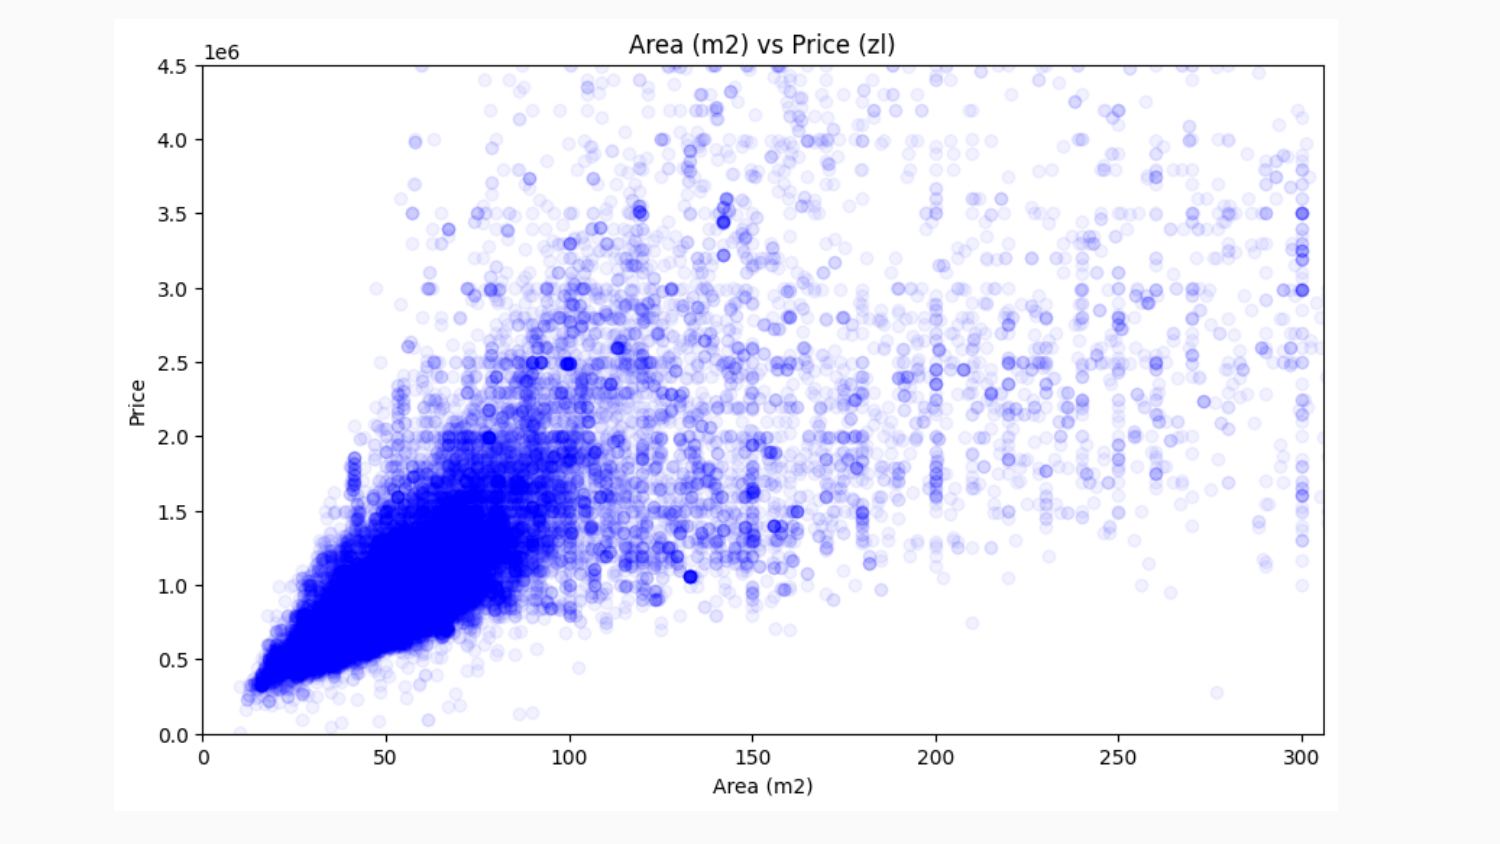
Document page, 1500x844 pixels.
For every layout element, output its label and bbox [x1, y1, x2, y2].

picture [114, 19, 1338, 811]
